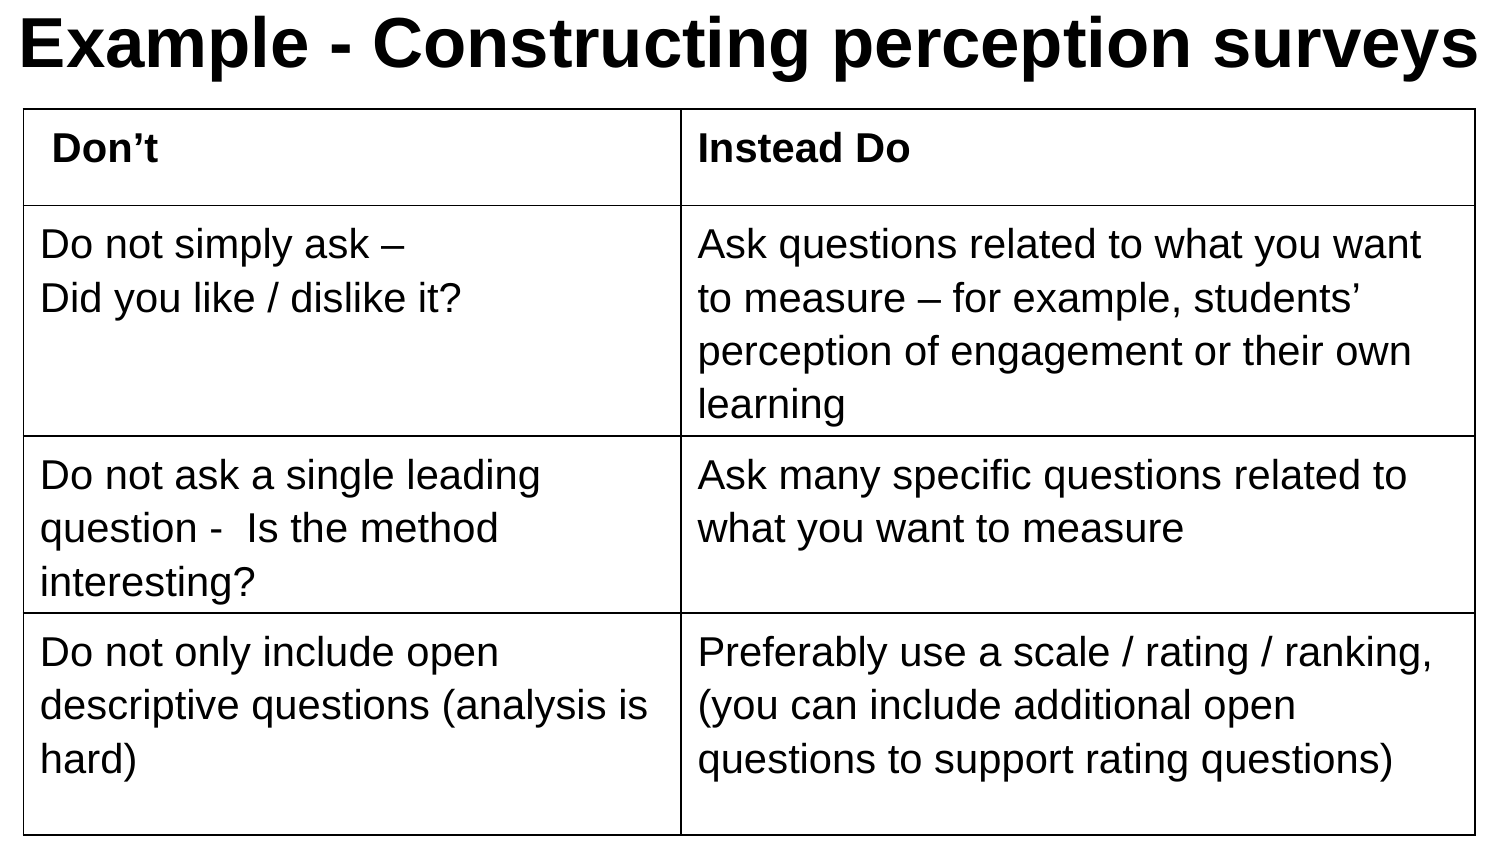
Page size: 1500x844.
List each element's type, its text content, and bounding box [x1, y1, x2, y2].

table_cell Ask many specific questions related to what you want to measure [682, 437, 1474, 612]
table_cell Ask questions related to what you want to measure – for example, students’ perception of engagement or their own learning [682, 206, 1474, 435]
table_header Instead Do [682, 110, 1474, 205]
table_cell Do not ask a single leading question - Is the method interesting? [24, 437, 680, 612]
table_cell Do not simply ask – Did you like / dislike it? [24, 206, 680, 435]
table_cell Do not only include open descriptive questions (analysis is hard) [24, 614, 680, 834]
title Example - Constructing perception surveys [0, 17, 1500, 97]
table_cell Preferably use a scale / rating / ranking, (you can include additional open questions to support rating questions) [682, 614, 1474, 834]
table_header Don’t [24, 110, 680, 205]
